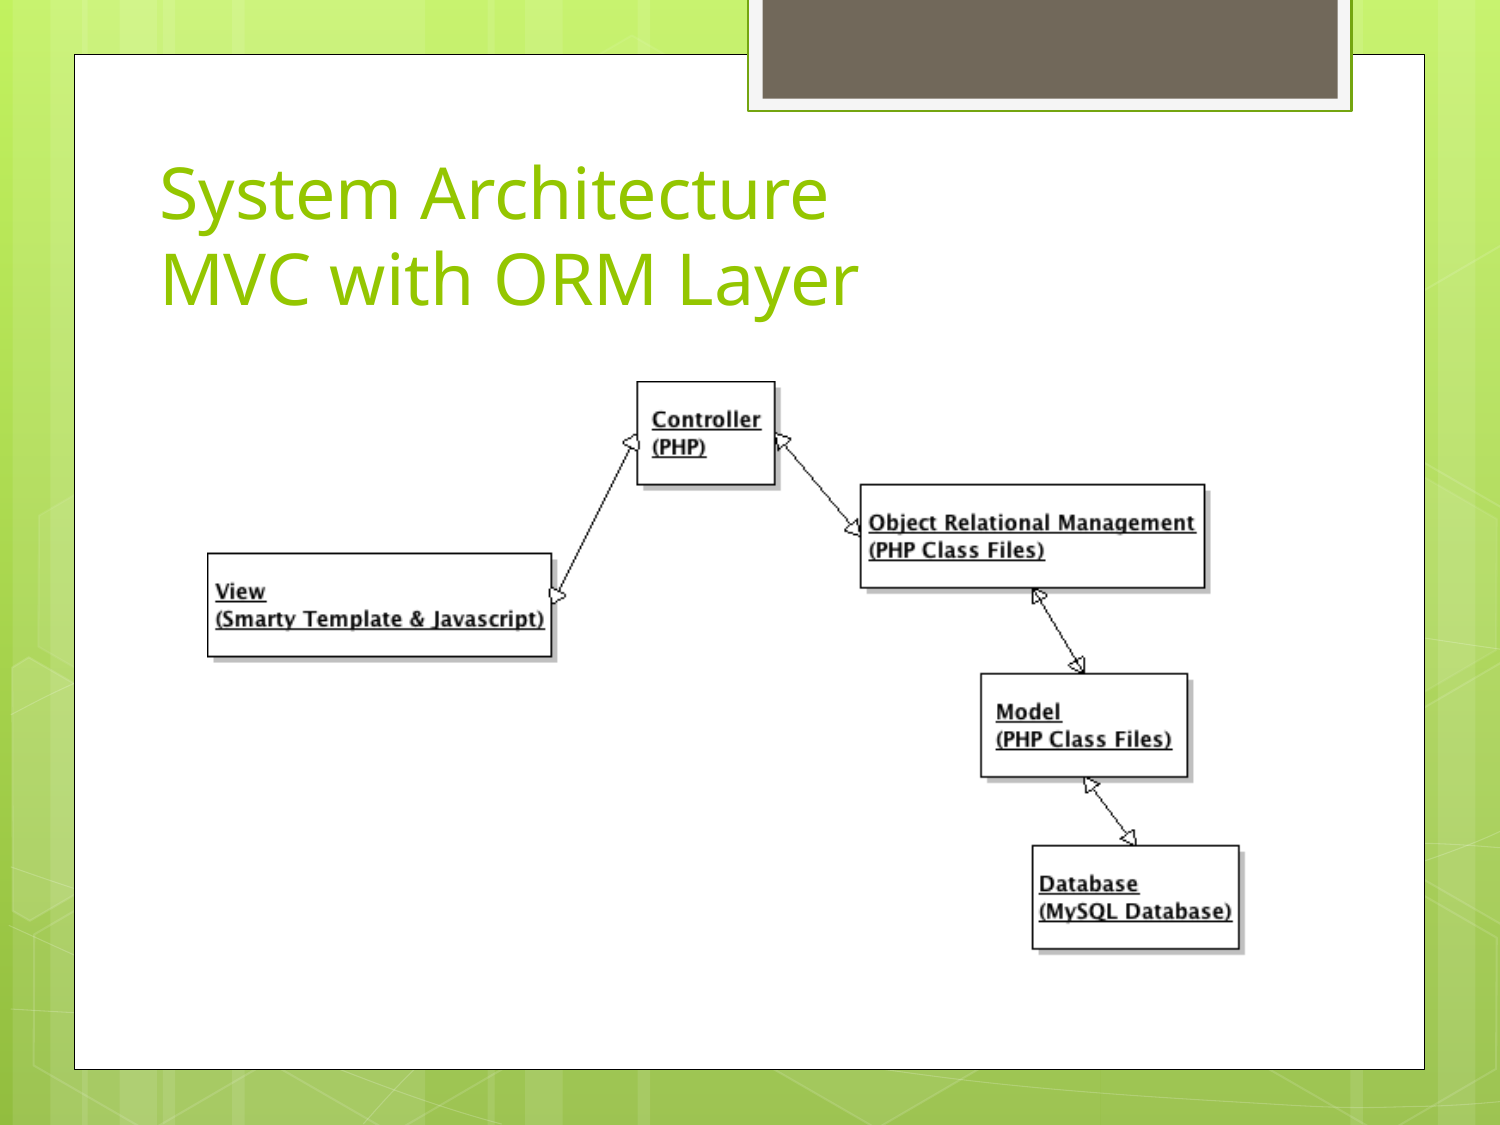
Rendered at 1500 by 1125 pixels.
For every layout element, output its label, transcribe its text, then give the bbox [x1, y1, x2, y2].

title System Architecture MVC with ORM Layer [144, 139, 1297, 327]
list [170, 380, 1284, 958]
